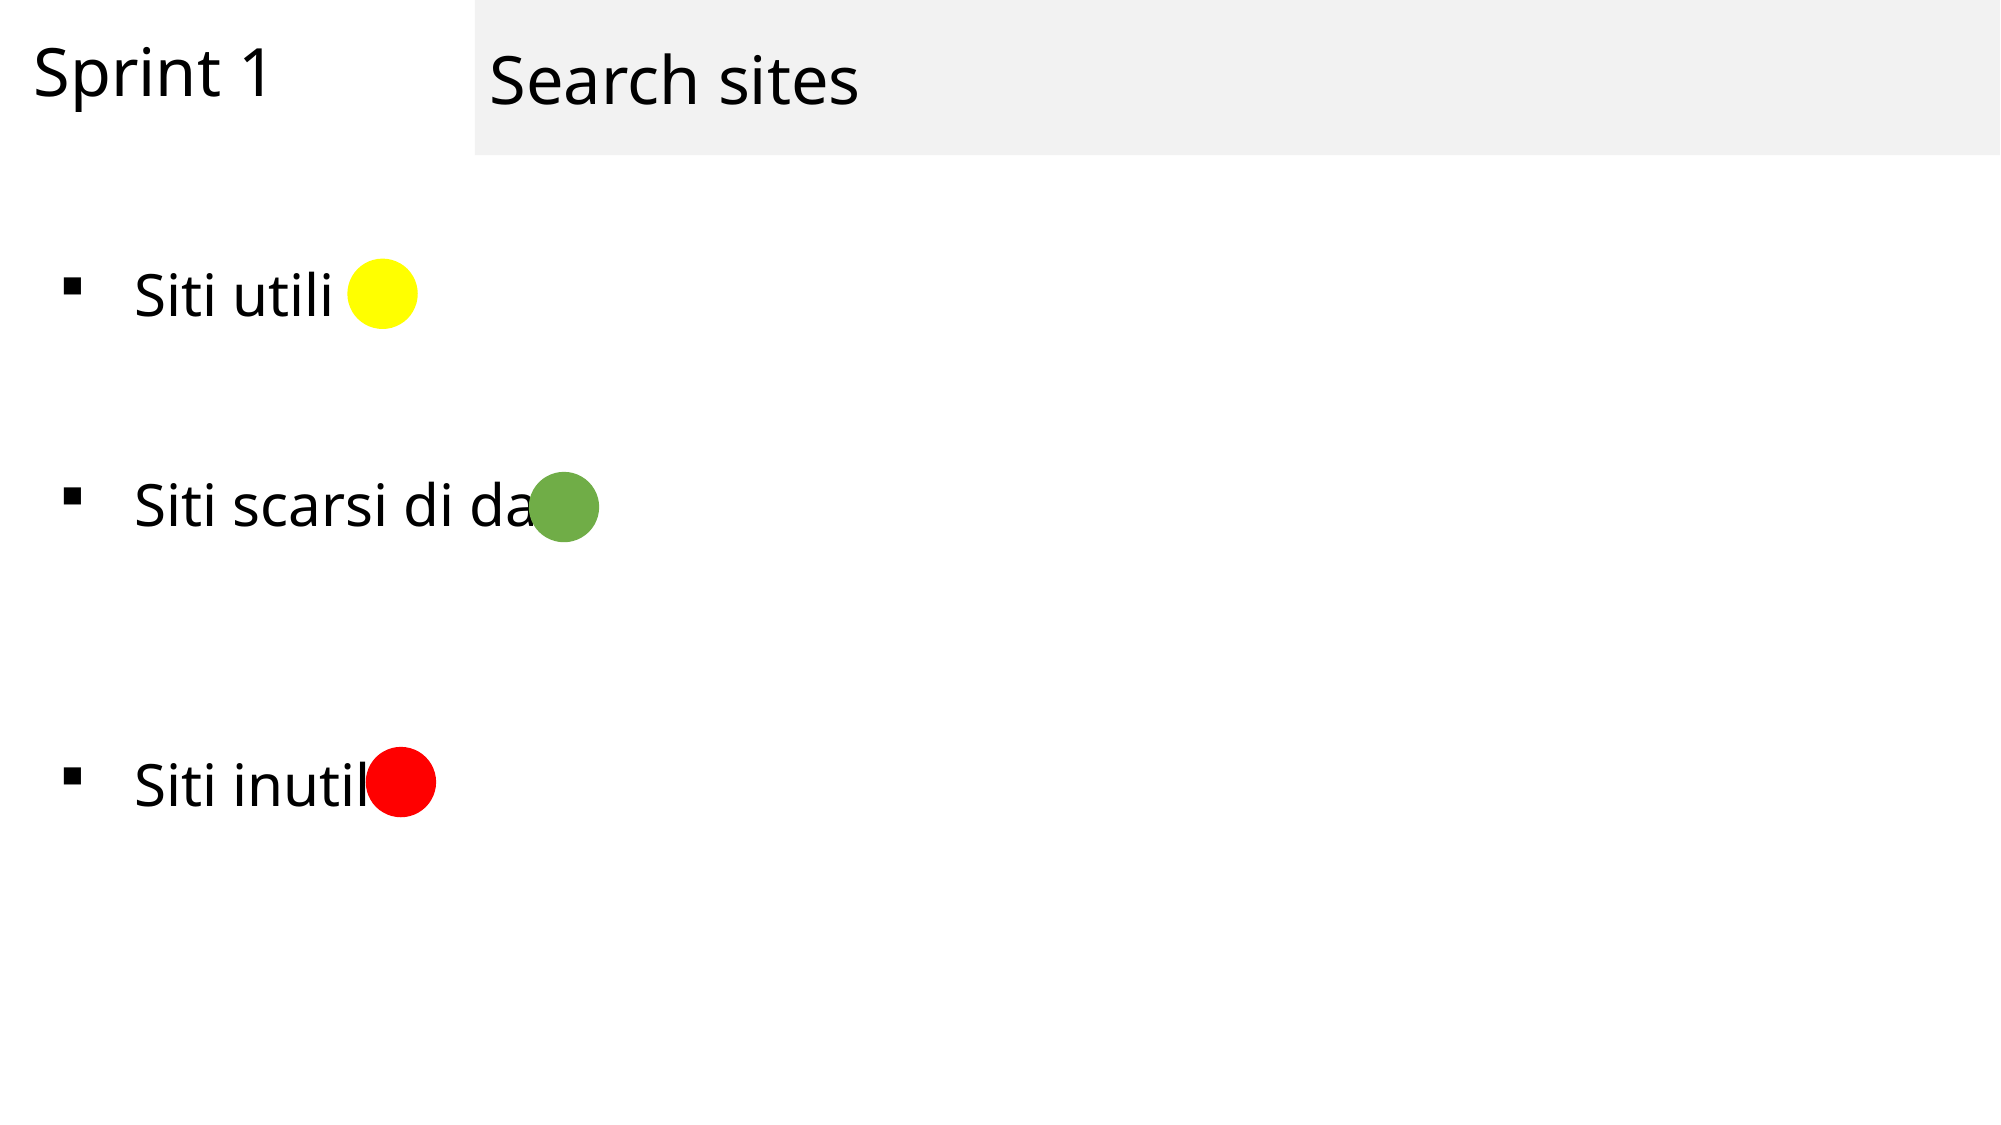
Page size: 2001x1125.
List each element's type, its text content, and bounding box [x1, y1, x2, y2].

text_box [365, 746, 437, 818]
text_box Sprint 1 [18, 22, 469, 118]
text_box Siti utili Siti scarsi di dati Siti inutili [44, 251, 1047, 1036]
text_box [528, 471, 600, 543]
text_box Search sites [474, 0, 2000, 156]
text_box [347, 258, 418, 329]
